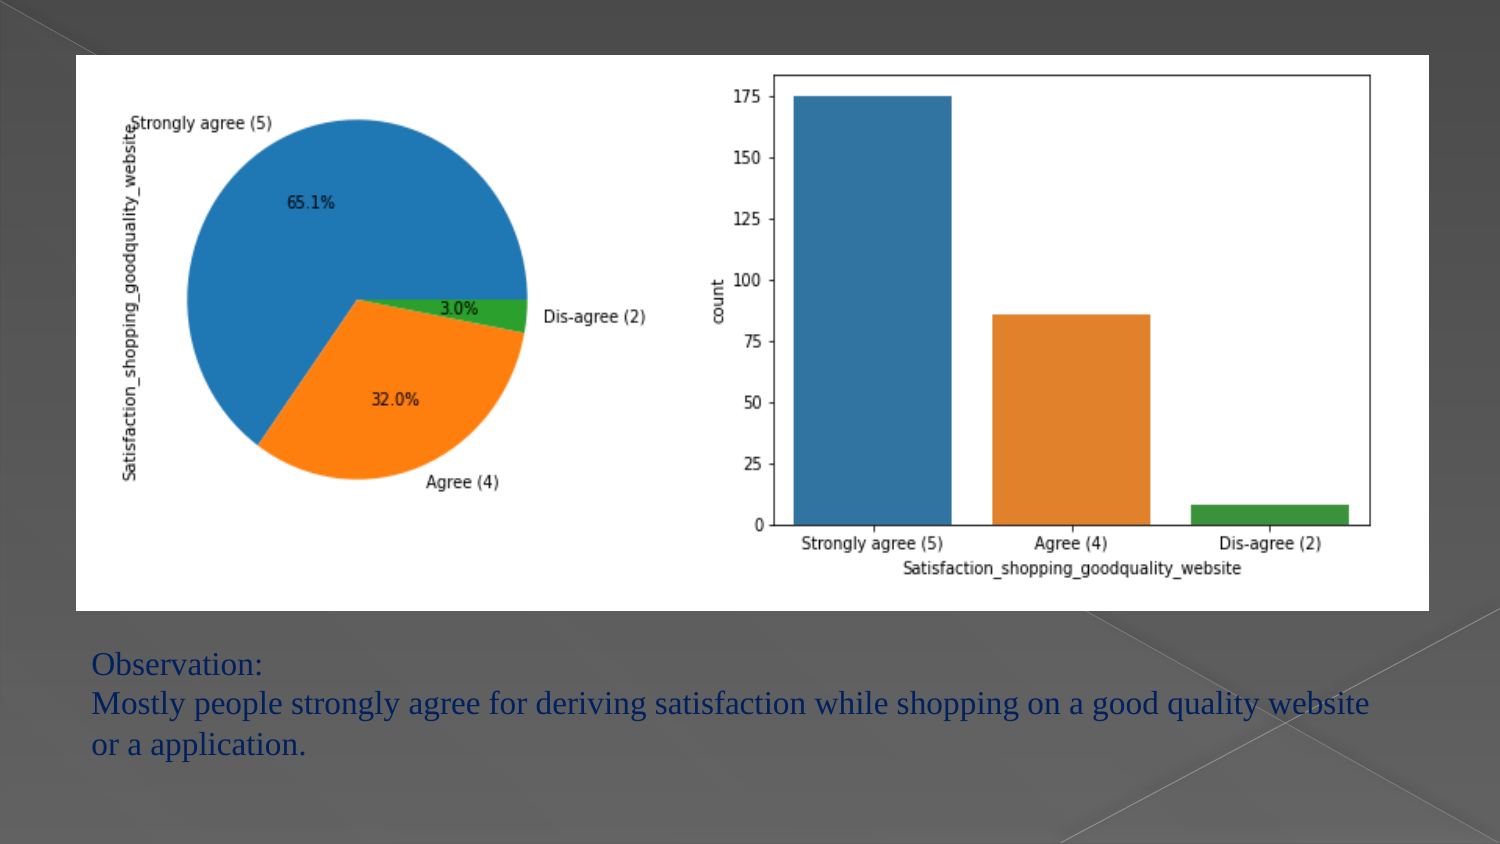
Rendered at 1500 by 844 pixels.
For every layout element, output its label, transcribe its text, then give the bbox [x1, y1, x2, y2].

picture [76, 55, 1429, 612]
text_box Observation: Mostly people strongly agree for deriving satisfaction while shopping on a good quality website or a application. [76, 634, 1412, 769]
